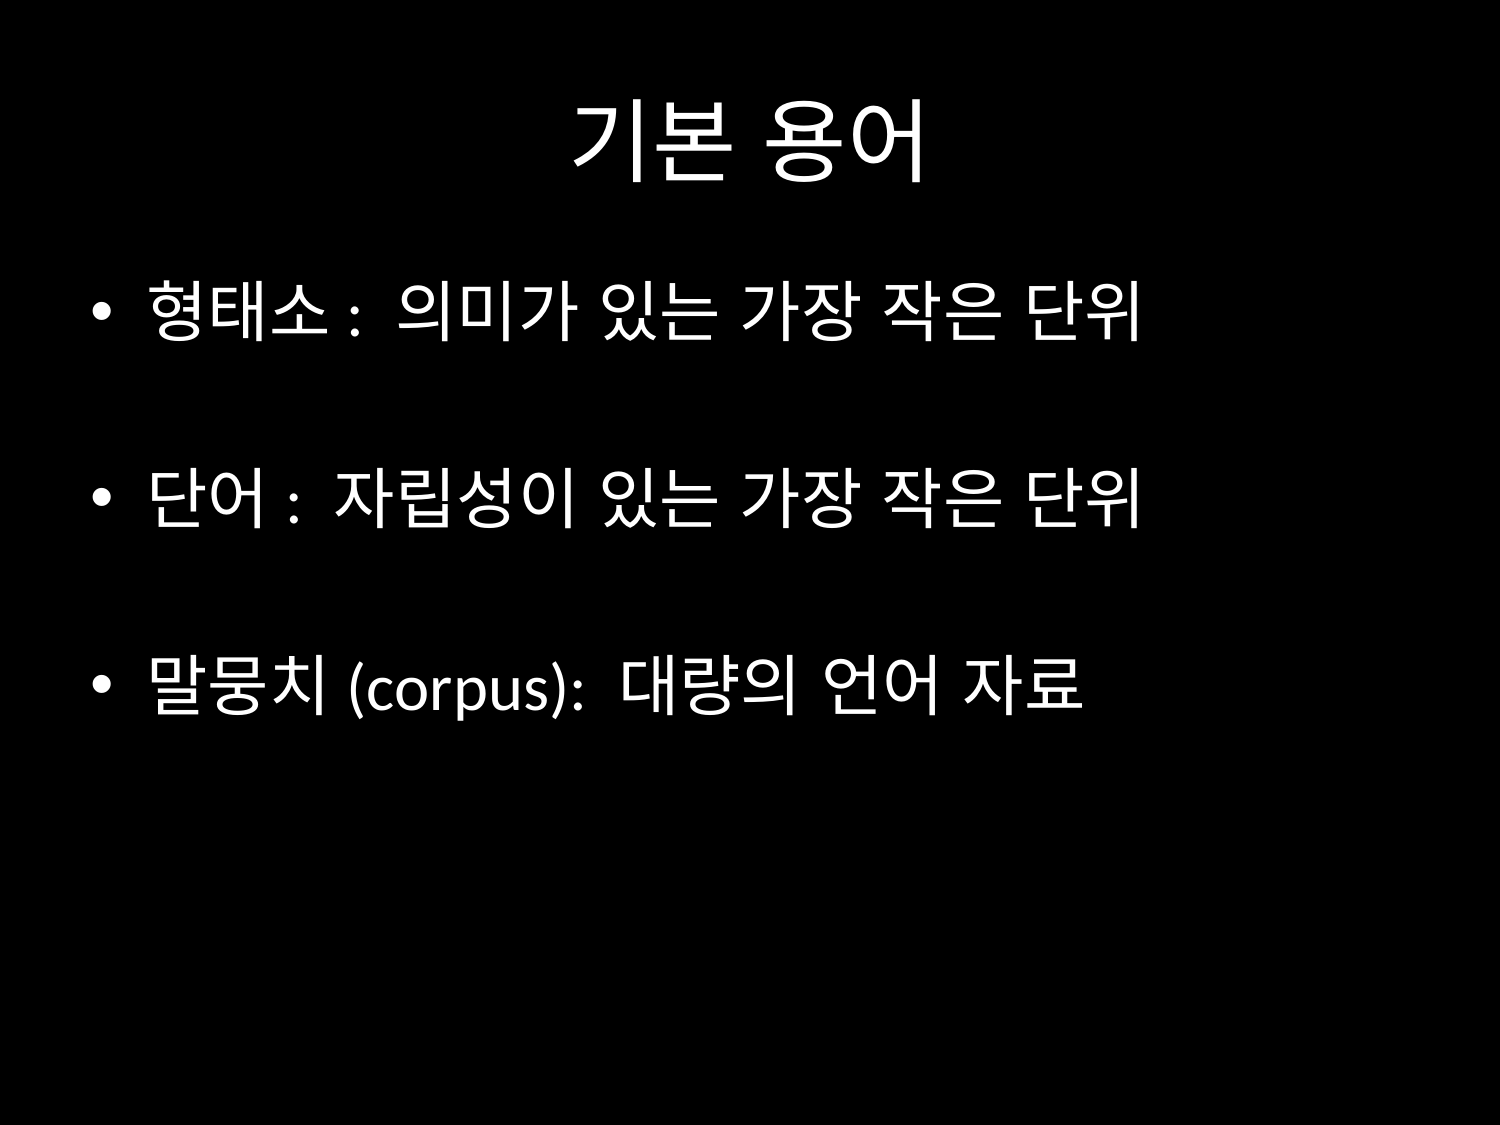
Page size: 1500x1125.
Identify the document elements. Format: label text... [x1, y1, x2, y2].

list 형태소: 의미가 있는 가장 작은 단위 단어: 자립성이 있는 가장 작은 단위 말뭉치(corpus): 대량의 언어 자료 [75, 262, 1425, 1005]
title 기본 용어 [75, 45, 1425, 233]
